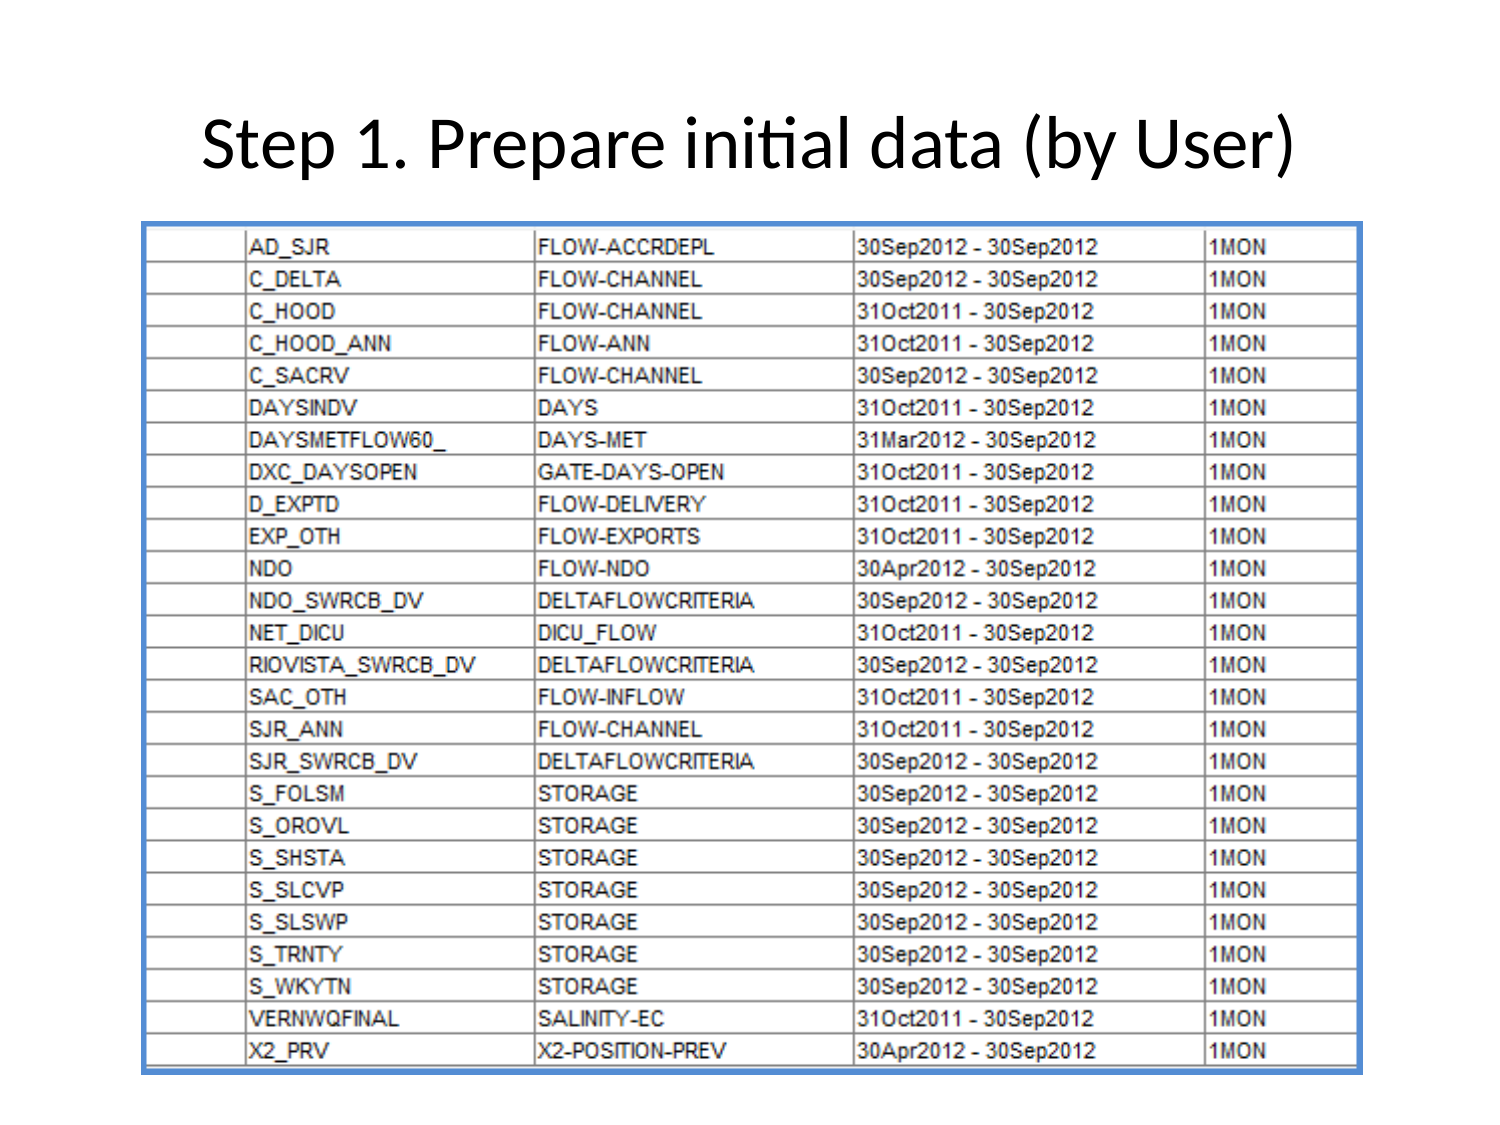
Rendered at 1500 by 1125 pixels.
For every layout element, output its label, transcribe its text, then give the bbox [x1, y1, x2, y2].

title Step 1. Prepare initial data (by User) [75, 45, 1425, 233]
picture [140, 221, 1363, 1075]
